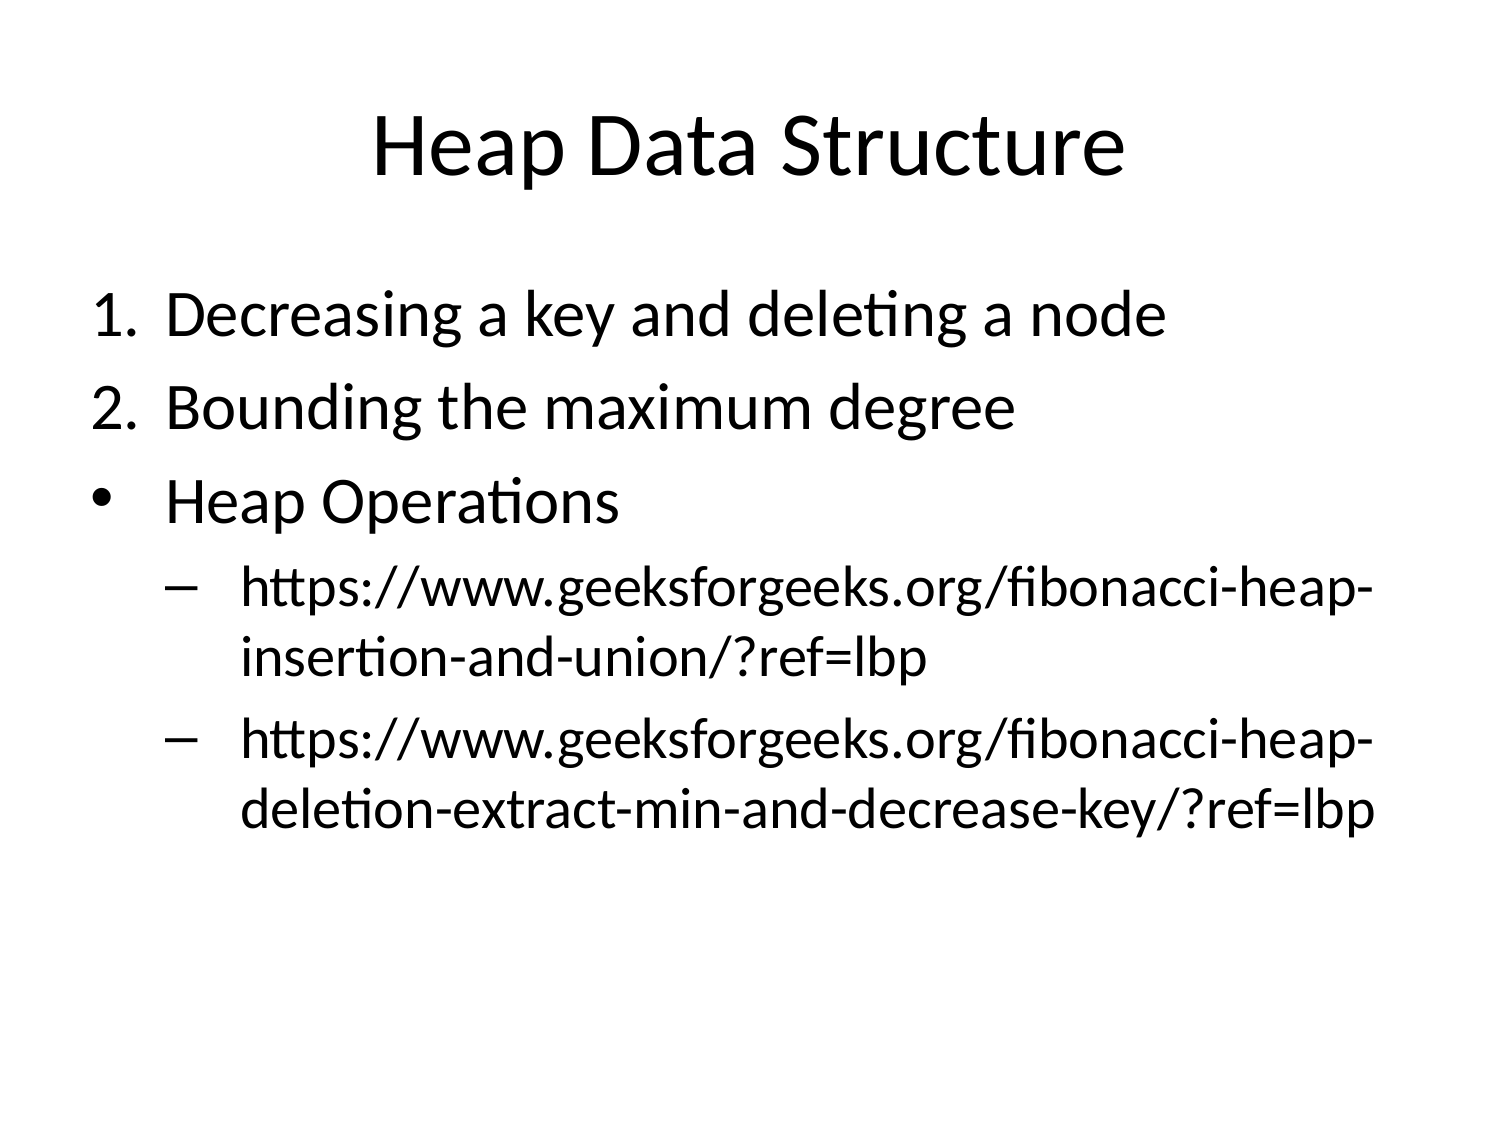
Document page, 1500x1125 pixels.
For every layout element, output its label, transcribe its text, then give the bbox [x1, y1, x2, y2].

title Heap Data Structure [75, 45, 1425, 233]
list Decreasing a key and deleting a node Bounding the maximum degree Heap Operations https://www.geeksforgeeks.org/fibonacci-heap-insertion-and-union/?ref=lbp https://www.geeksforgeeks.org/fibonacci-heap-deletion-extract-min-and-decrease-key/?ref=lbp [75, 262, 1425, 1005]
